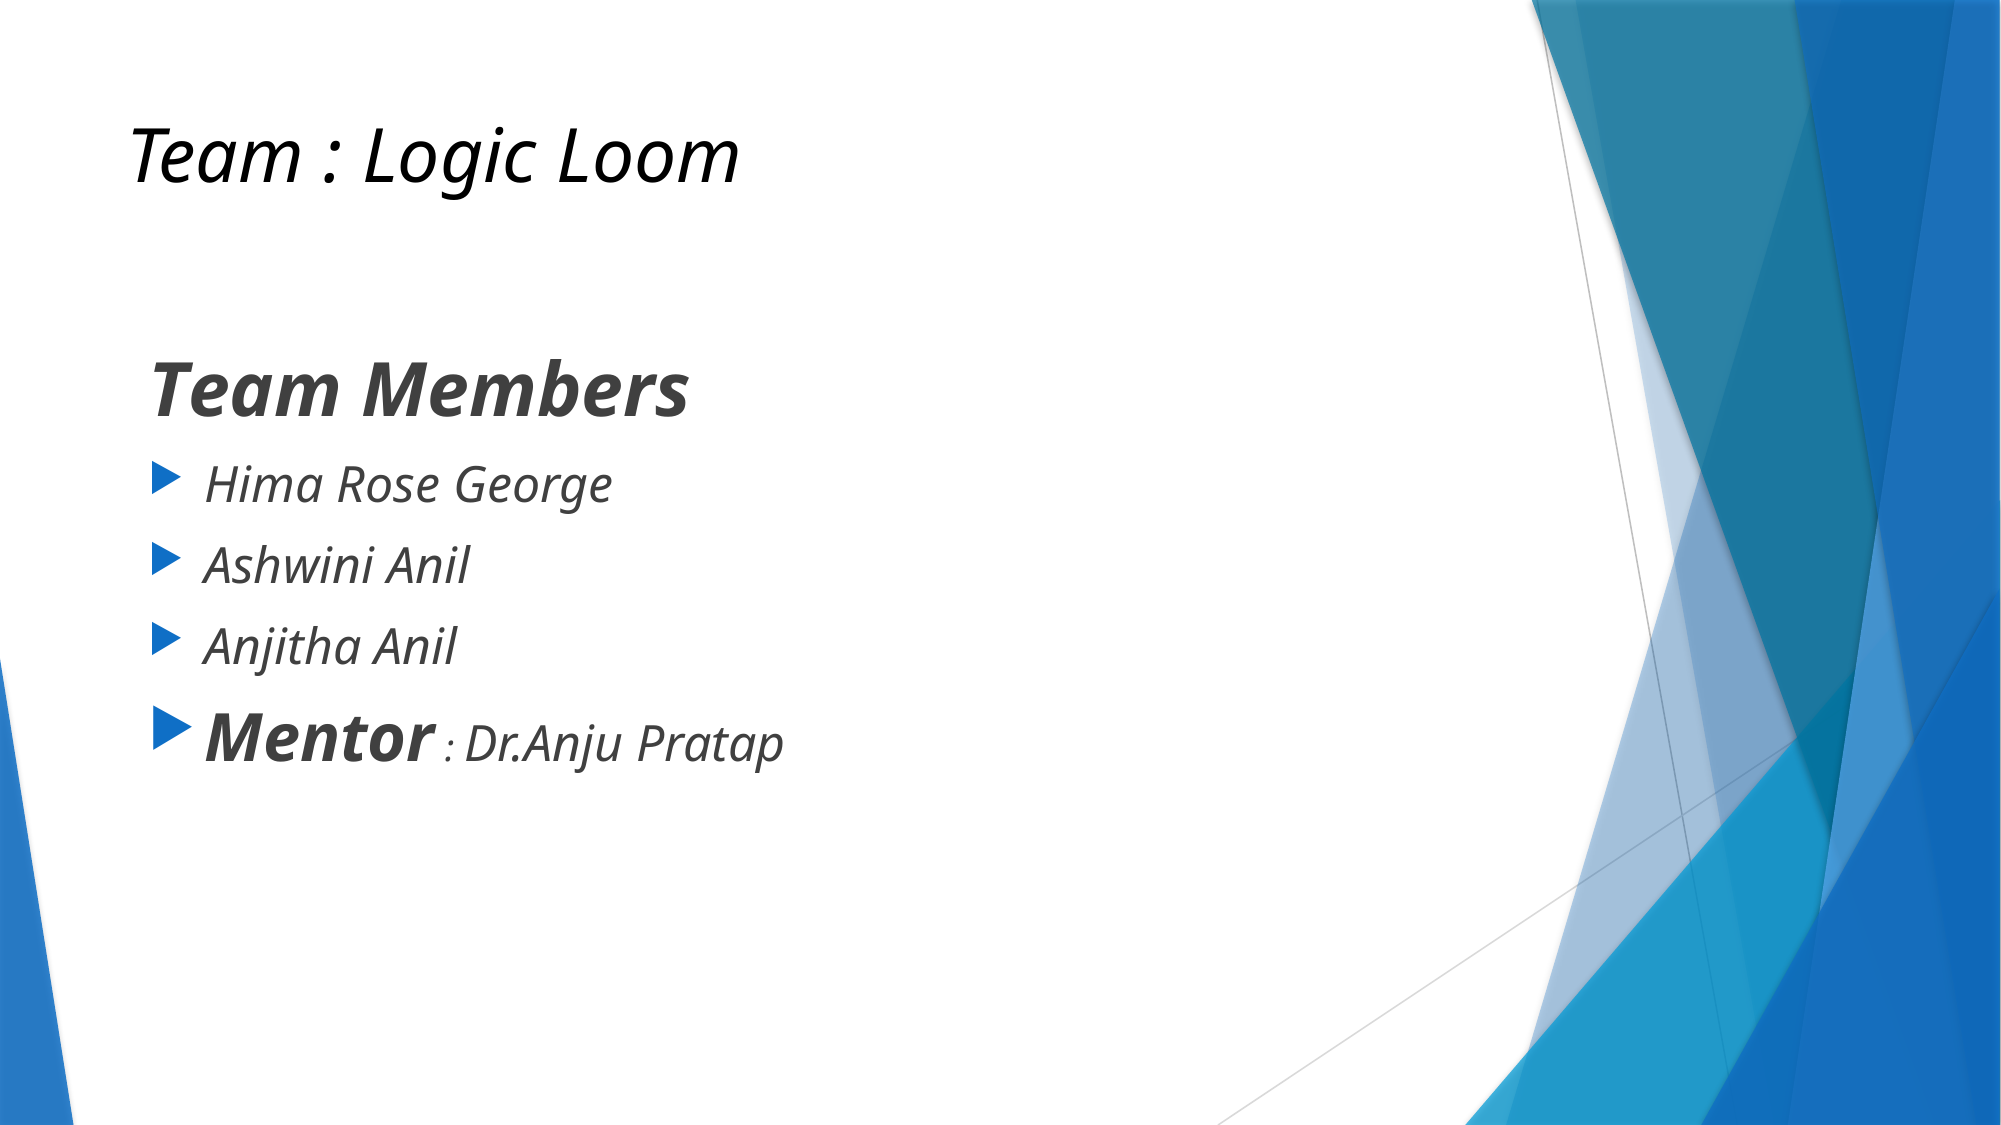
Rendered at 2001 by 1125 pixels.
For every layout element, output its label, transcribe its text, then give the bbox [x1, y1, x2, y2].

title Team : Logic Loom [111, 99, 1522, 317]
list Team Members Hima Rose George Ashwini Anil Anjitha Anil Mentor : Dr.Anju Pratap [133, 334, 1777, 847]
